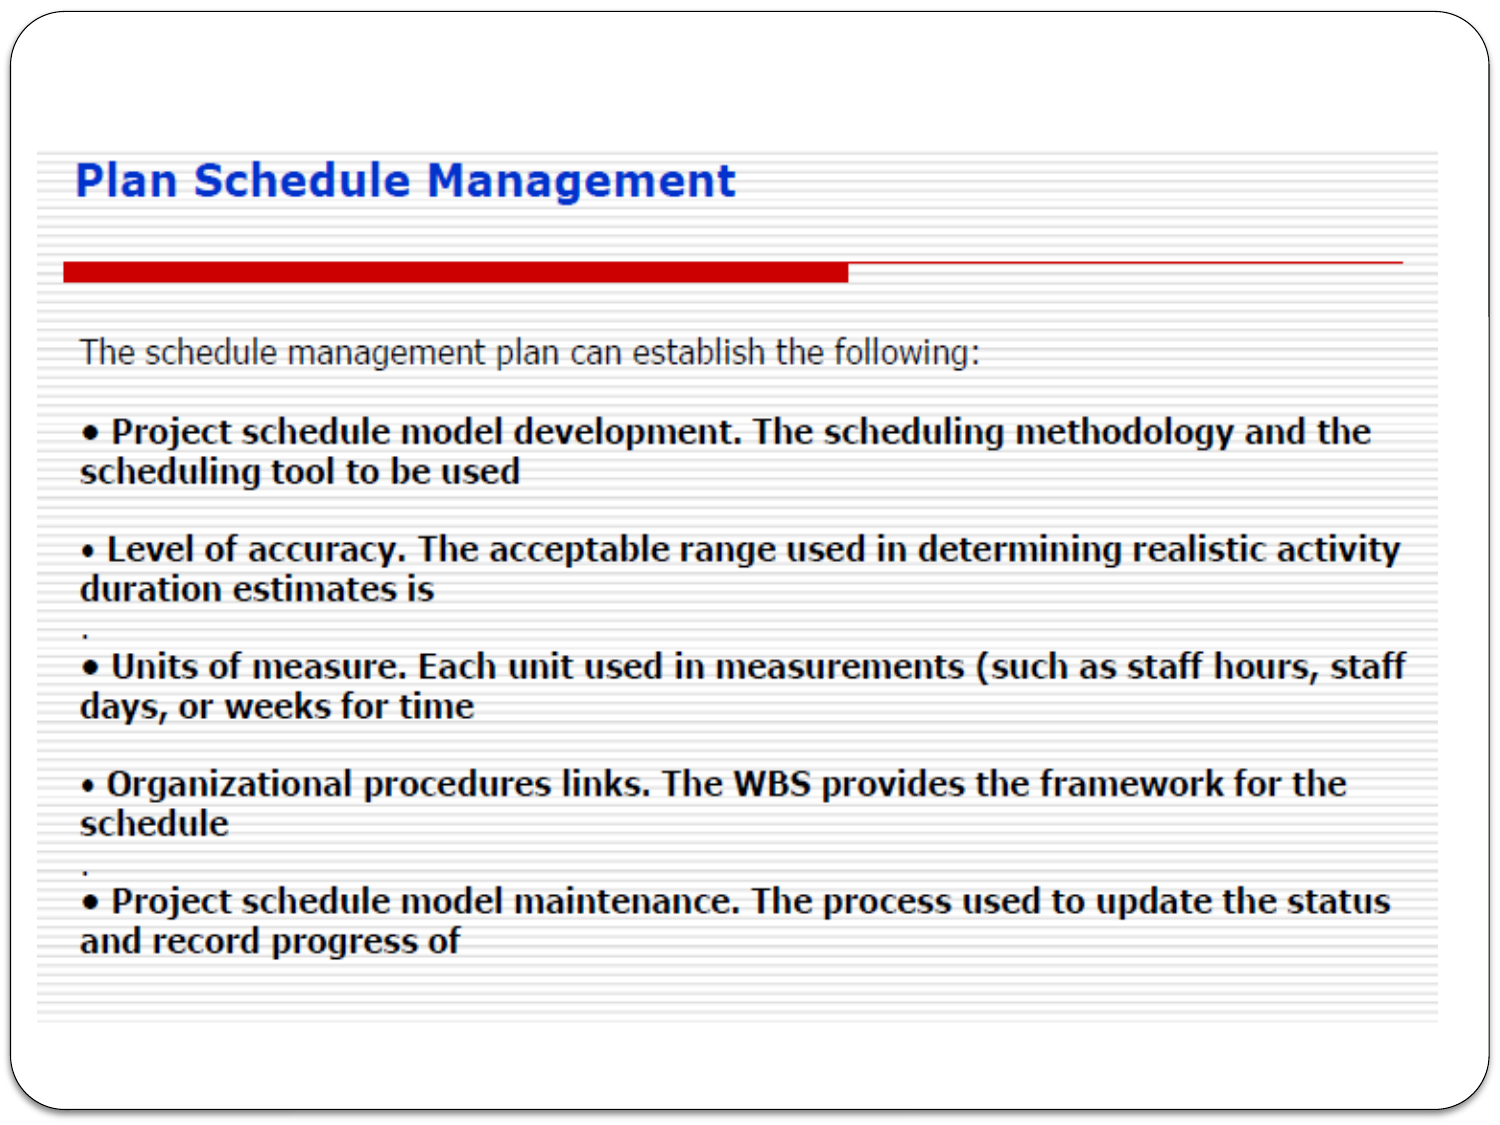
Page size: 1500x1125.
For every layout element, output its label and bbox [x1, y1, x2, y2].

picture [37, 149, 1438, 1026]
